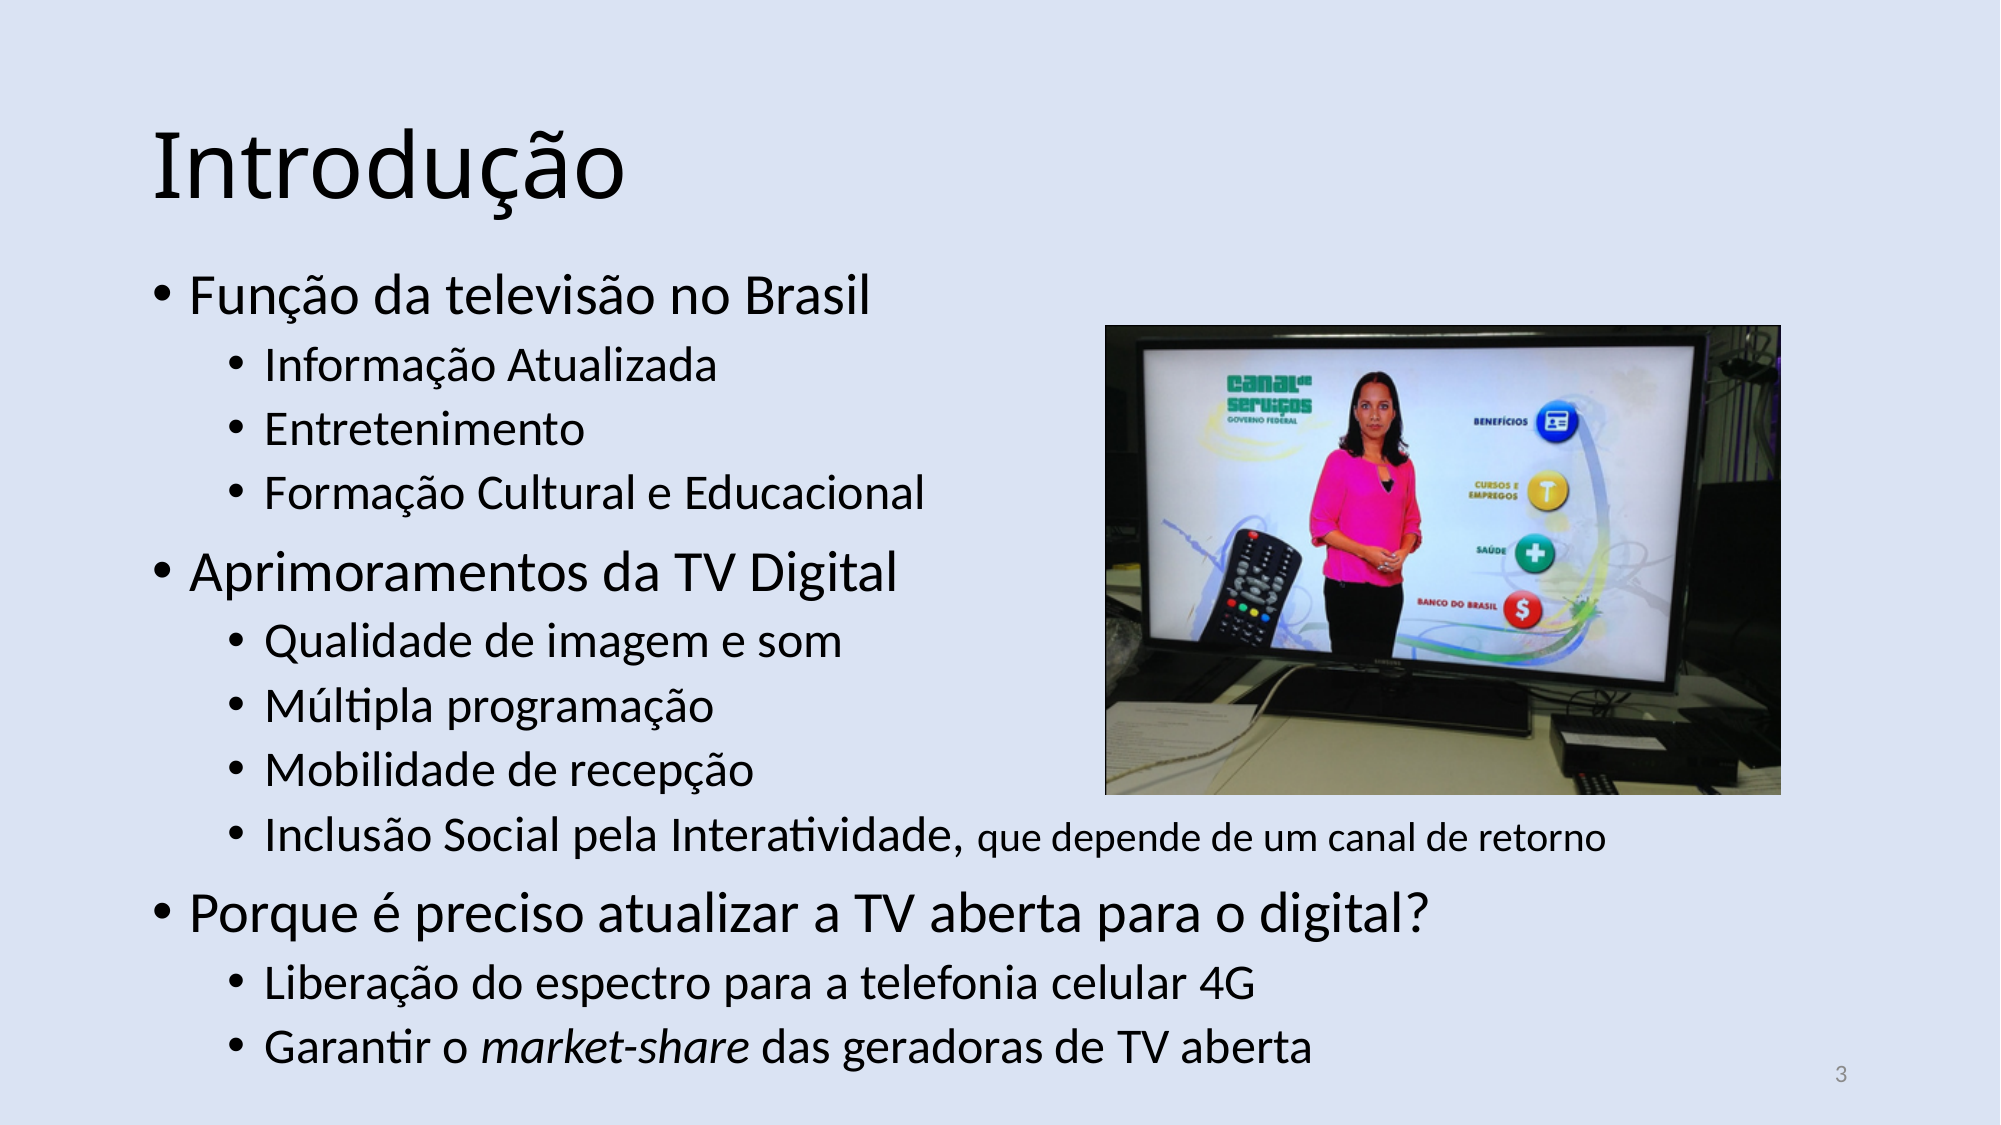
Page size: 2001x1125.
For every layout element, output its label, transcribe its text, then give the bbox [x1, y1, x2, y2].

slide_number 3 [1412, 1042, 1863, 1103]
list Função da televisão no Brasil Informação Atualizada Entretenimento Formação Cultural e Educacional Aprimoramentos da TV Digital Qualidade de imagem e som Múltipla programação Mobilidade de recepção Inclusão Social pela Interatividade, que depende de um canal de retorno Porque é preciso atualizar a TV aberta para o digital? Liberação do espectro para a telefonia celular 4G Garantir o market-share das geradoras de TV aberta [137, 256, 1863, 972]
picture [1105, 325, 1781, 795]
title Introdução [137, 59, 1863, 256]
